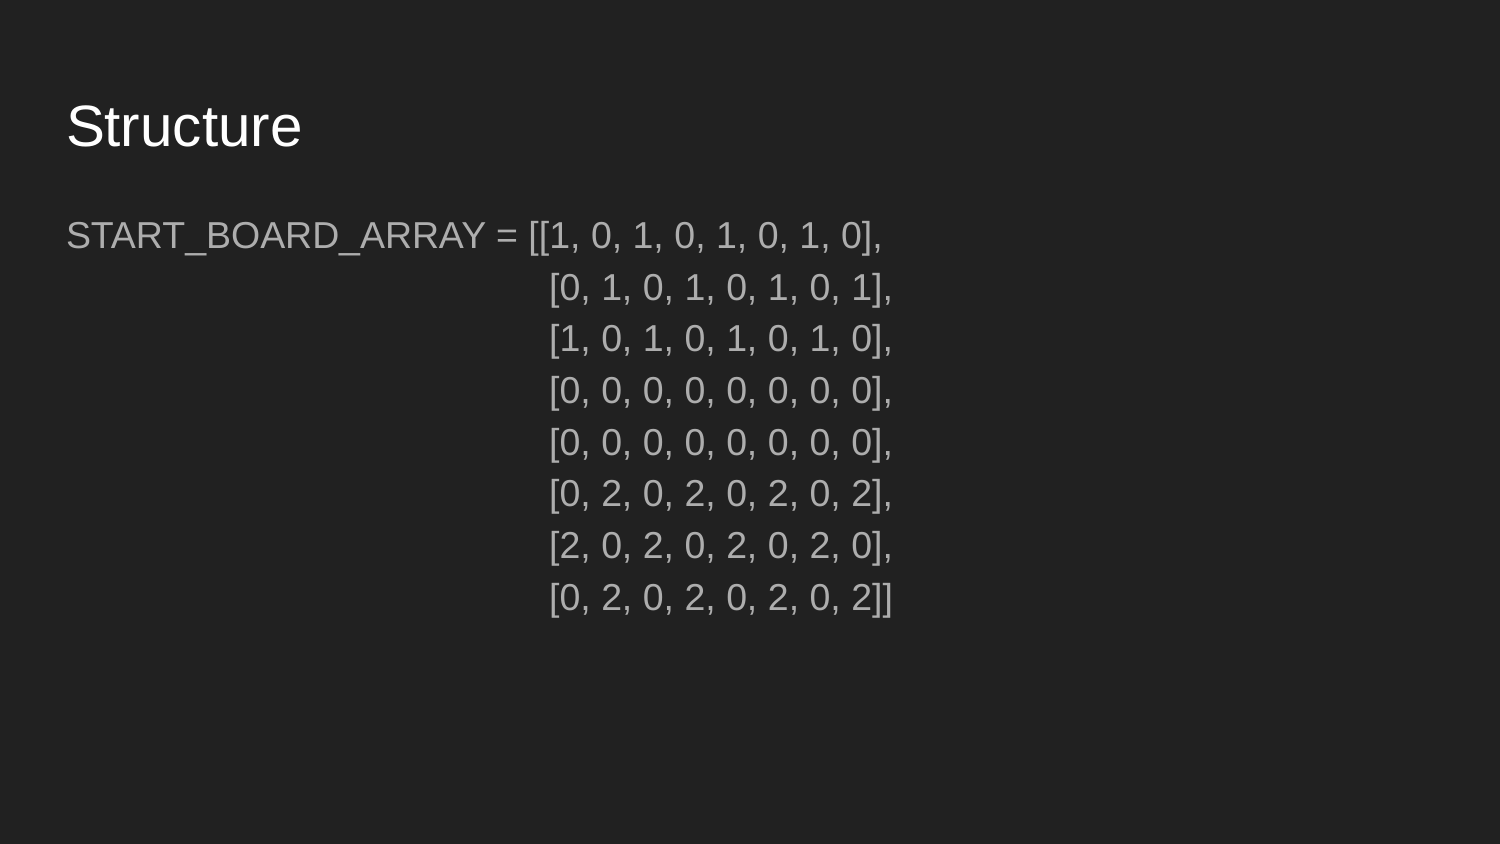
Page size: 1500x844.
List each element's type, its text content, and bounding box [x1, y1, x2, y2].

title Structure [51, 72, 1449, 167]
list START_BOARD_ARRAY = [[1, 0, 1, 0, 1, 0, 1, 0], [0, 1, 0, 1, 0, 1, 0, 1], [1, 0, 1, 0, 1, 0, 1, 0], [0, 0, 0, 0, 0, 0, 0, 0], [0, 0, 0, 0, 0, 0, 0, 0], [0, 2, 0, 2, 0, 2, 0, 2], [2, 0, 2, 0, 2, 0, 2, 0], [0, 2, 0, 2, 0, 2, 0, 2]] [51, 189, 1449, 750]
